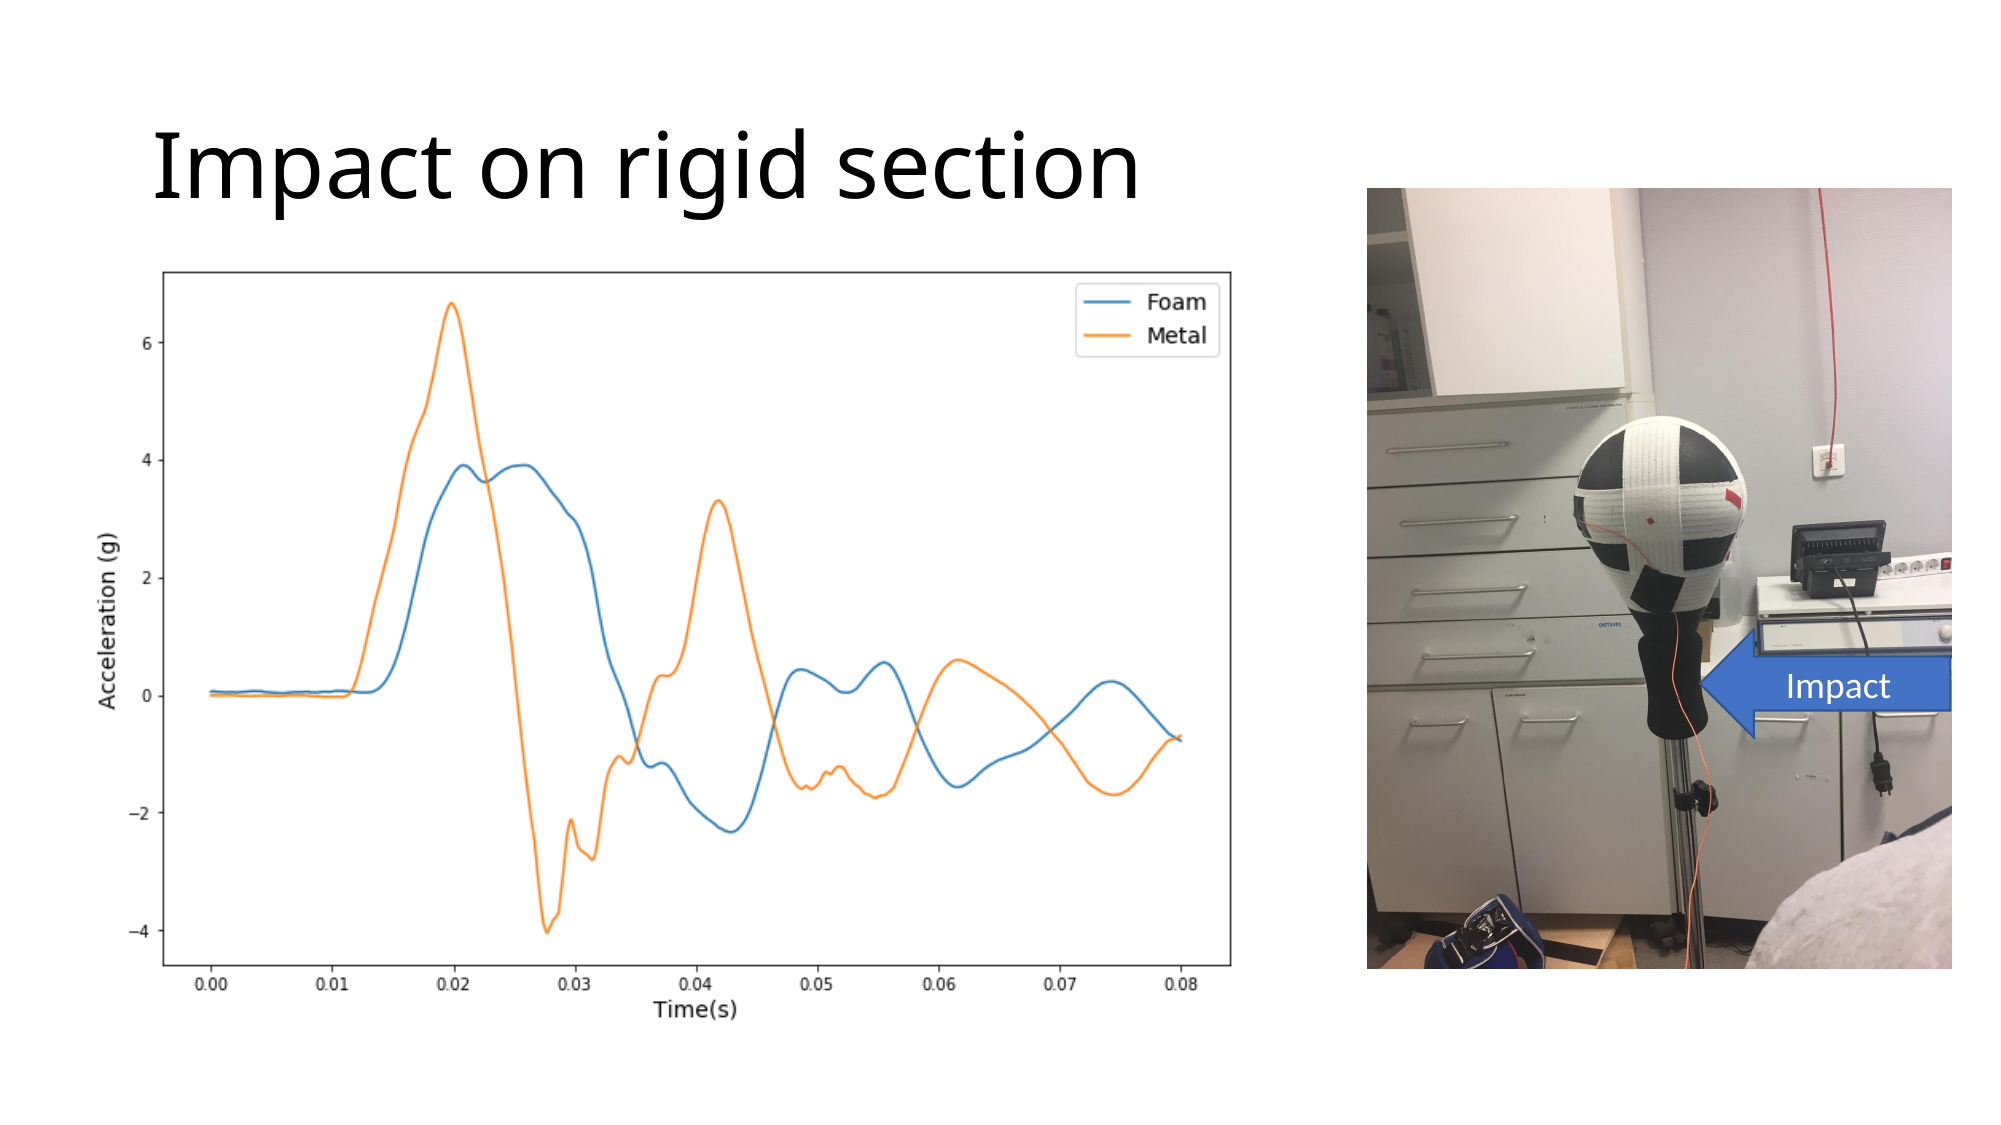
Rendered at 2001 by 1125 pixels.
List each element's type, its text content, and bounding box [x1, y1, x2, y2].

title Impact on rigid section [137, 59, 1863, 278]
picture [1367, 188, 1952, 969]
picture [88, 256, 1246, 1032]
